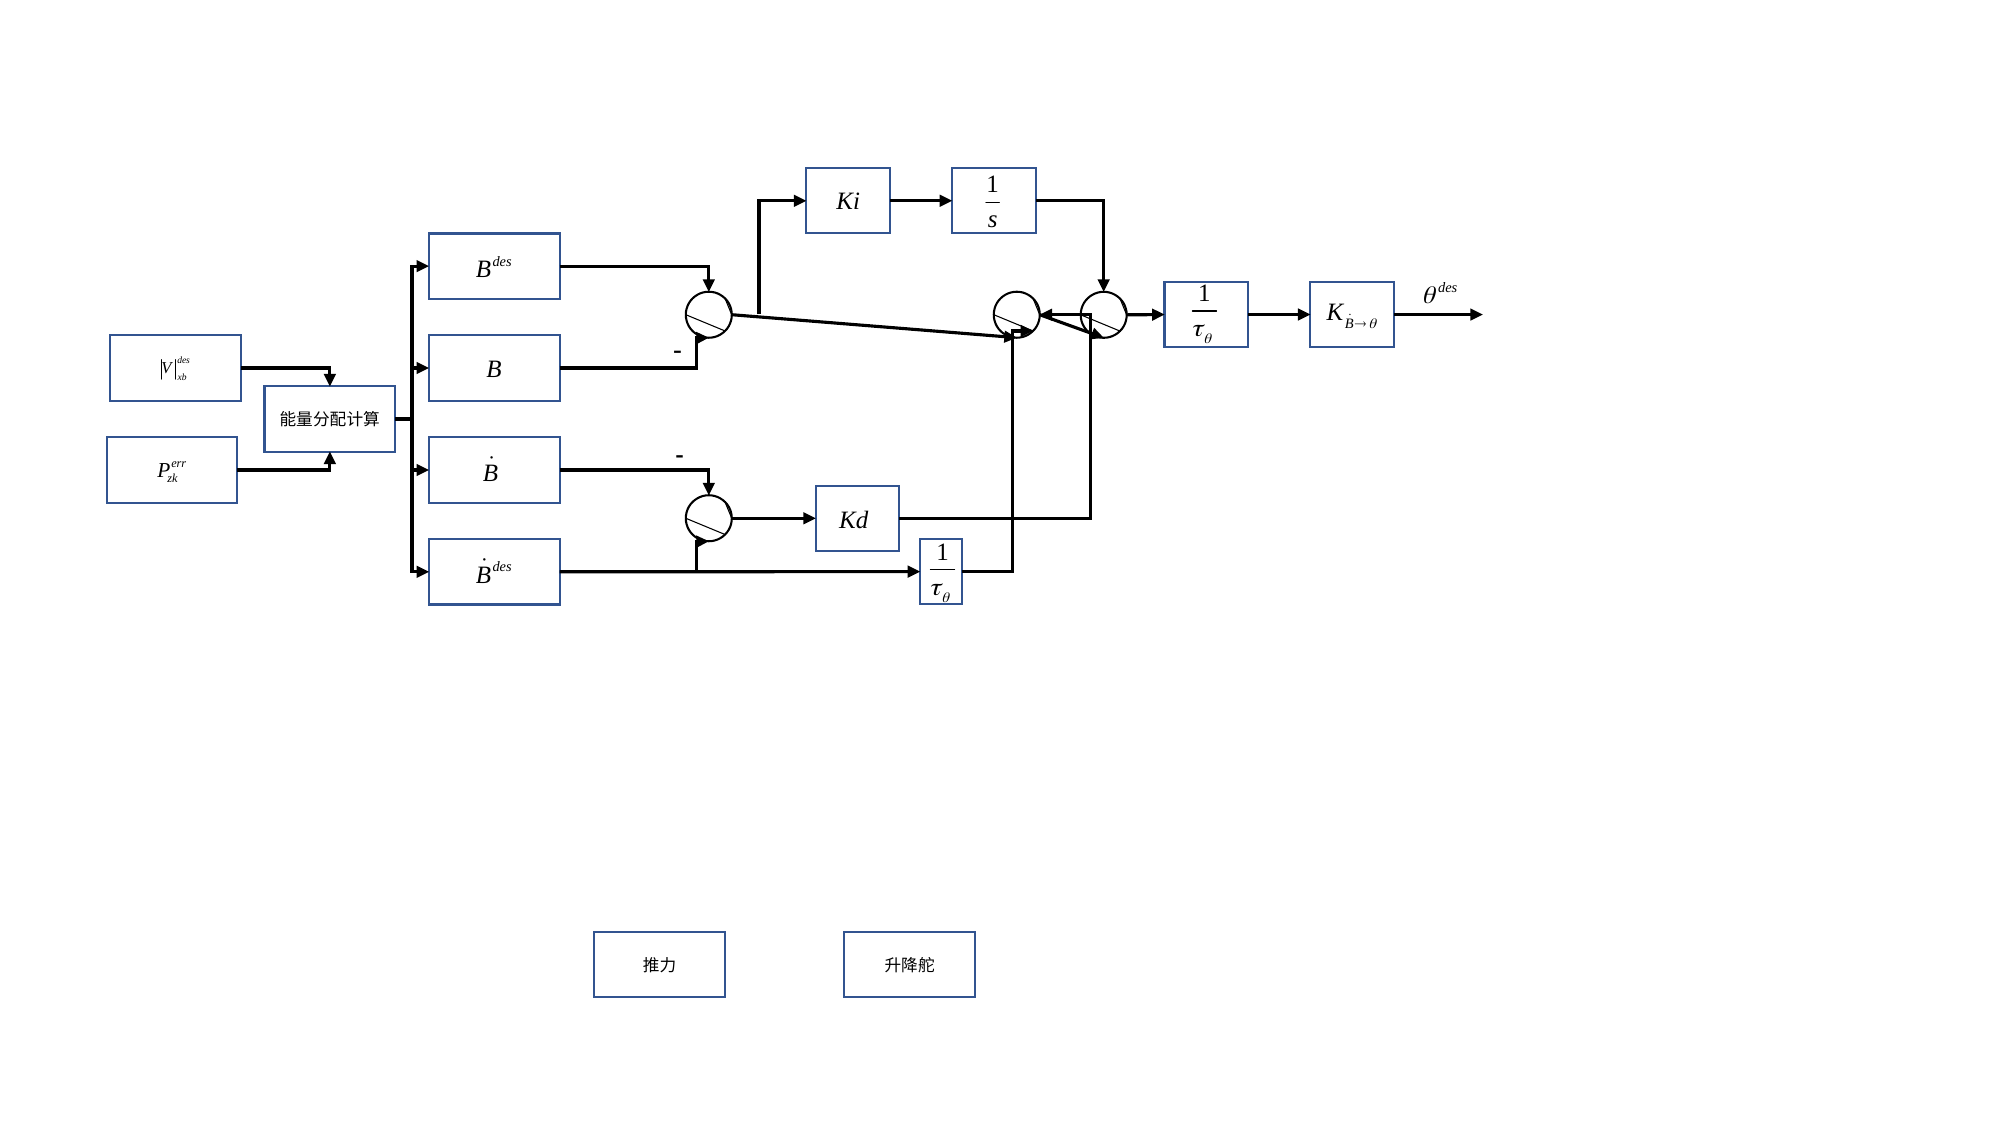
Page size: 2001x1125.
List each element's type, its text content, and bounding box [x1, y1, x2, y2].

text_box [429, 334, 561, 402]
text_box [153, 454, 191, 488]
text_box [106, 436, 238, 504]
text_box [559, 469, 709, 496]
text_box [899, 330, 961, 519]
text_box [981, 168, 1005, 234]
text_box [1419, 276, 1462, 310]
text_box 升降舵 [843, 931, 976, 998]
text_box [559, 541, 709, 571]
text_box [157, 352, 194, 384]
text_box [992, 315, 1000, 330]
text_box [471, 250, 518, 282]
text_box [237, 451, 330, 470]
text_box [831, 186, 865, 216]
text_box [395, 266, 429, 367]
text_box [395, 470, 429, 572]
text_box [428, 232, 561, 300]
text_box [1087, 298, 1120, 332]
text_box [1079, 303, 1128, 339]
text_box [805, 167, 891, 234]
text_box [109, 334, 242, 402]
text_box 能量分配计算 [263, 385, 395, 453]
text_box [395, 367, 429, 419]
text_box [1034, 305, 1041, 332]
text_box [725, 233, 840, 282]
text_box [671, 451, 691, 469]
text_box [692, 298, 726, 331]
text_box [961, 330, 1034, 572]
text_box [478, 453, 504, 486]
text_box [428, 538, 561, 606]
text_box [1222, 281, 1249, 348]
text_box [1163, 281, 1188, 348]
text_box 推力 [593, 931, 726, 998]
text_box [697, 305, 733, 339]
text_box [1000, 298, 1034, 330]
text_box [1079, 290, 1128, 316]
text_box [429, 436, 561, 504]
text_box [992, 290, 1041, 316]
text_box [926, 536, 960, 608]
text_box [684, 290, 733, 335]
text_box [1188, 277, 1222, 349]
text_box [815, 485, 900, 552]
text_box [684, 494, 733, 539]
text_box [1035, 200, 1104, 292]
text_box [698, 509, 733, 543]
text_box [241, 367, 330, 387]
text_box [951, 167, 1037, 234]
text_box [559, 337, 709, 369]
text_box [559, 266, 709, 292]
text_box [692, 501, 726, 535]
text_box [481, 354, 507, 382]
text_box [834, 505, 875, 535]
text_box [1309, 281, 1395, 348]
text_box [1322, 294, 1383, 335]
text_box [395, 419, 429, 470]
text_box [669, 346, 691, 364]
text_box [471, 555, 518, 588]
text_box [919, 538, 926, 605]
